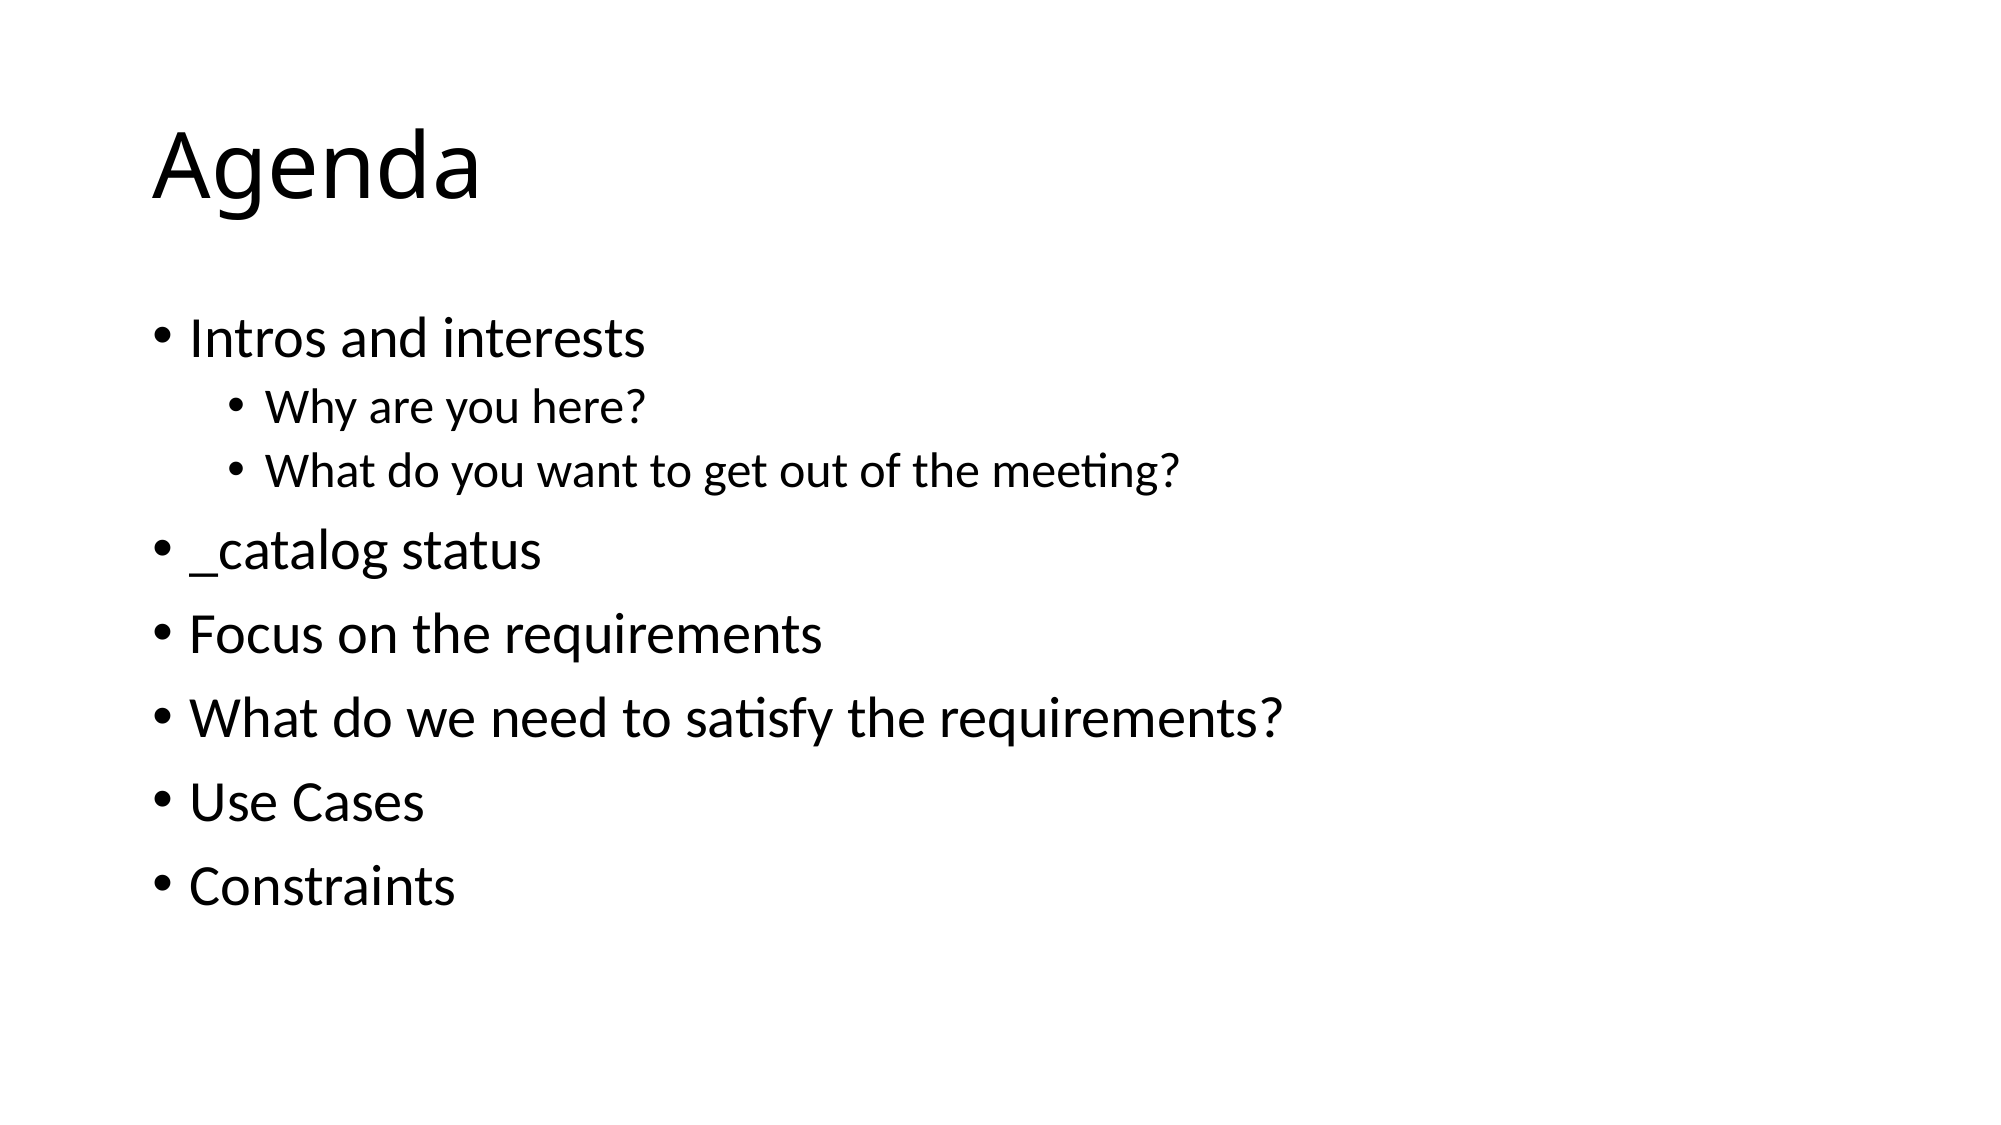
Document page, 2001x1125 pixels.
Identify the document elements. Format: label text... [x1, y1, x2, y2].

title Agenda [137, 59, 1863, 278]
list Intros and interests Why are you here? What do you want to get out of the meeting? _catalog status Focus on the requirements What do we need to satisfy the requirements? Use Cases Constraints [137, 299, 1863, 1014]
